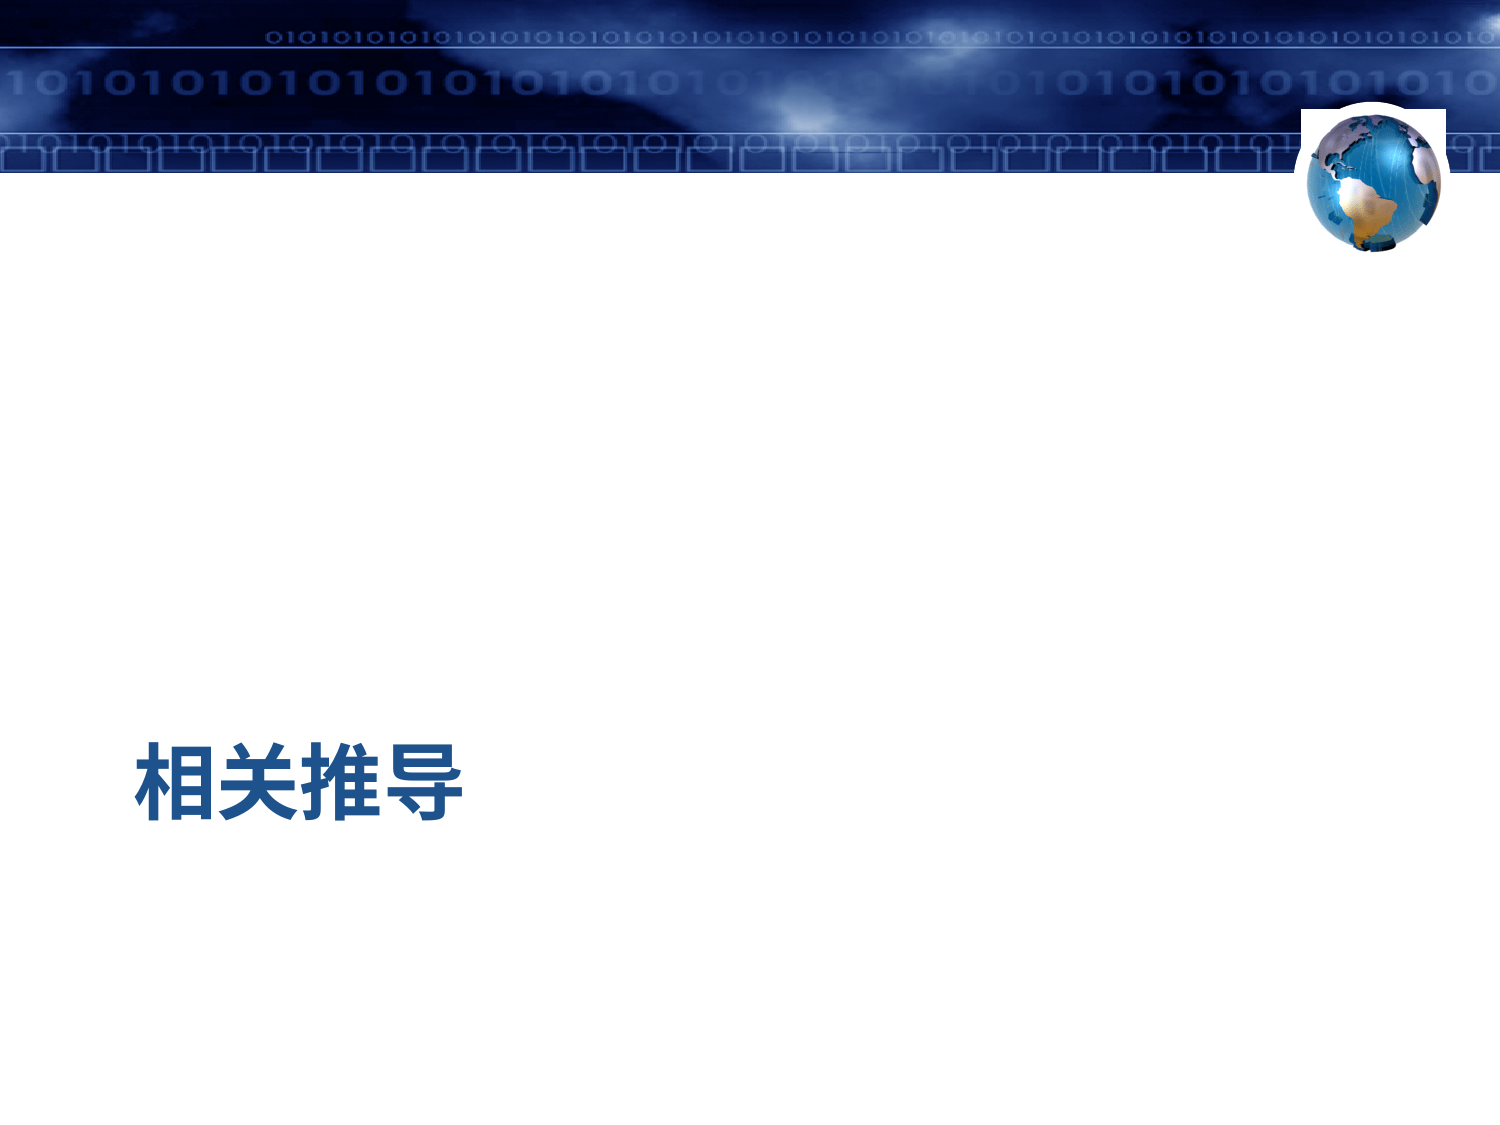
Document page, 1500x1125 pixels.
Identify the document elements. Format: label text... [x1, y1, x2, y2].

picture [0, 0, 1500, 257]
title 相关推导 [118, 722, 1394, 947]
